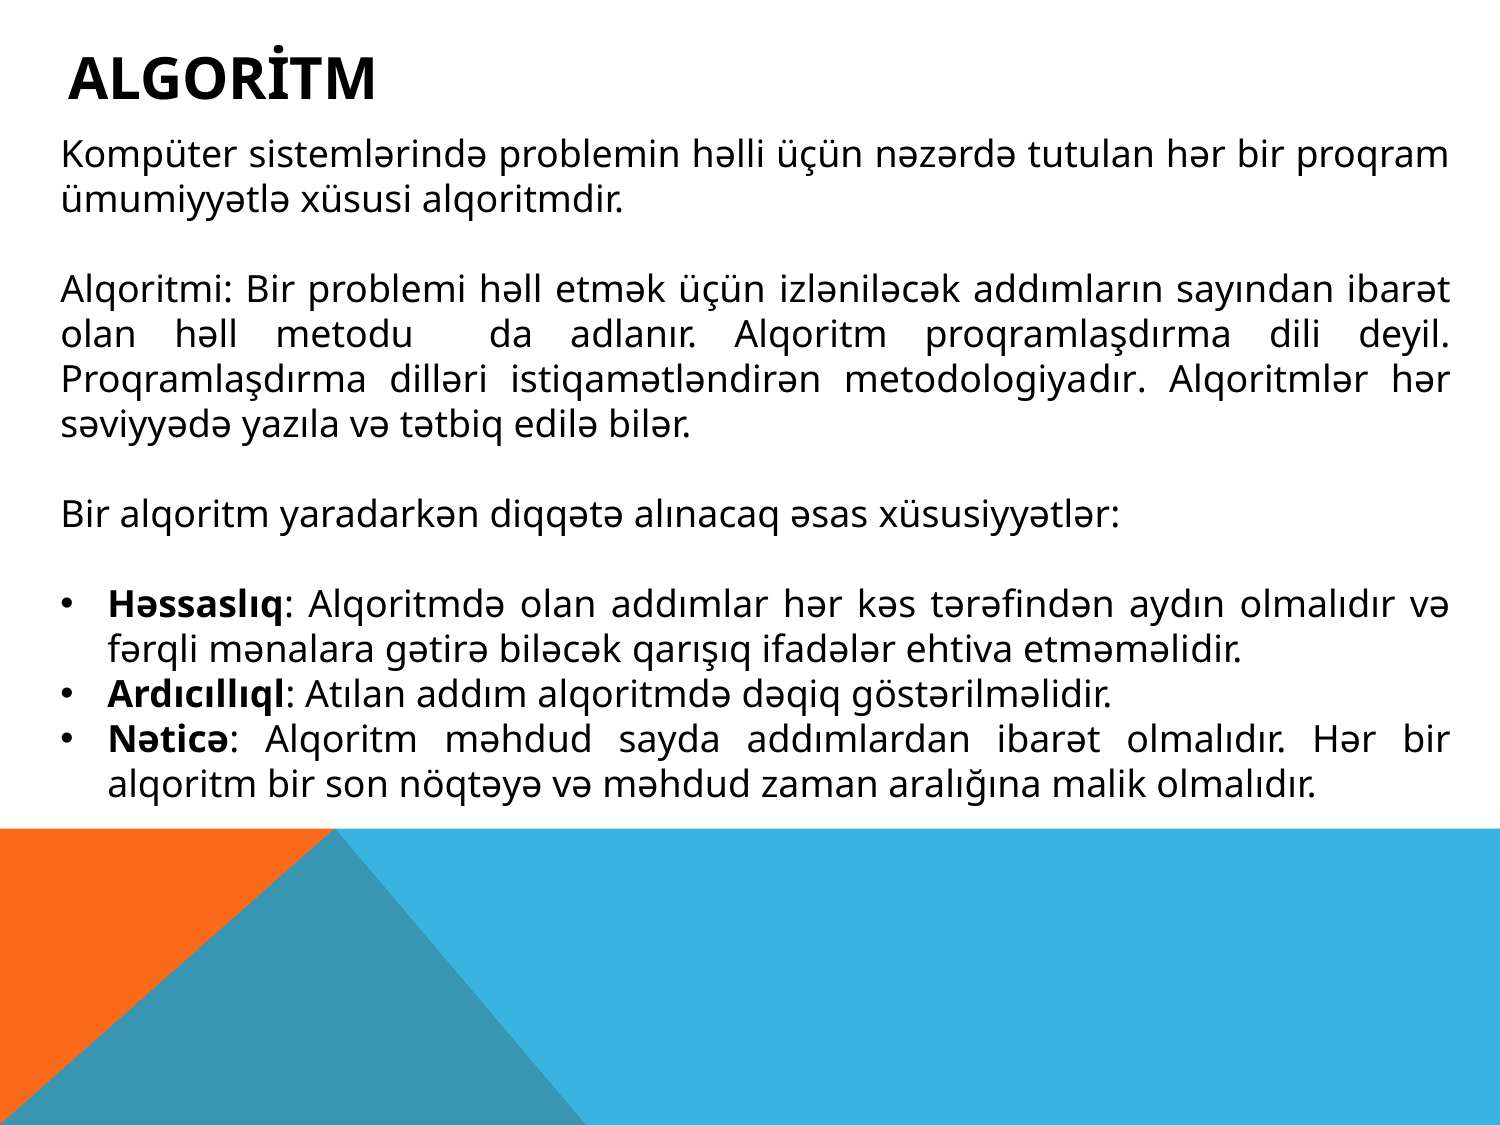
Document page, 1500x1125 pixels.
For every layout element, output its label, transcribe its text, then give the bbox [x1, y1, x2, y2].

title ALGORİTM [53, 31, 1287, 122]
text_box Kompüter sistemlərində problemin həlli üçün nəzərdə tutulan hər bir proqram ümumiyyətlə xüsusi alqoritmdir. Alqoritmi: Bir problemi həll etmək üçün izləniləcək addımların sayından ibarət olan həll metodu da adlanır. Alqoritm proqramlaşdırma dili deyil. Proqramlaşdırma dilləri istiqamətləndirən metodologiyadır. Alqoritmlər hər səviyyədə yazıla və tətbiq edilə bilər. Bir alqoritm yaradarkən diqqətə alınacaq əsas xüsusiyyətlər: Həssaslıq: Alqoritmdə olan addımlar hər kəs tərəfindən aydın olmalıdır və fərqli mənalara gətirə biləcək qarışıq ifadələr ehtiva etməməlidir. Ardıcıllıql: Atılan addım alqoritmdə dəqiq göstərilməlidir. Nəticə: Alqoritm məhdud sayda addımlardan ibarət olmalıdır. Hər bir alqoritm bir son nöqtəyə və məhdud zaman aralığına malik olmalıdır. [41, 122, 1471, 858]
